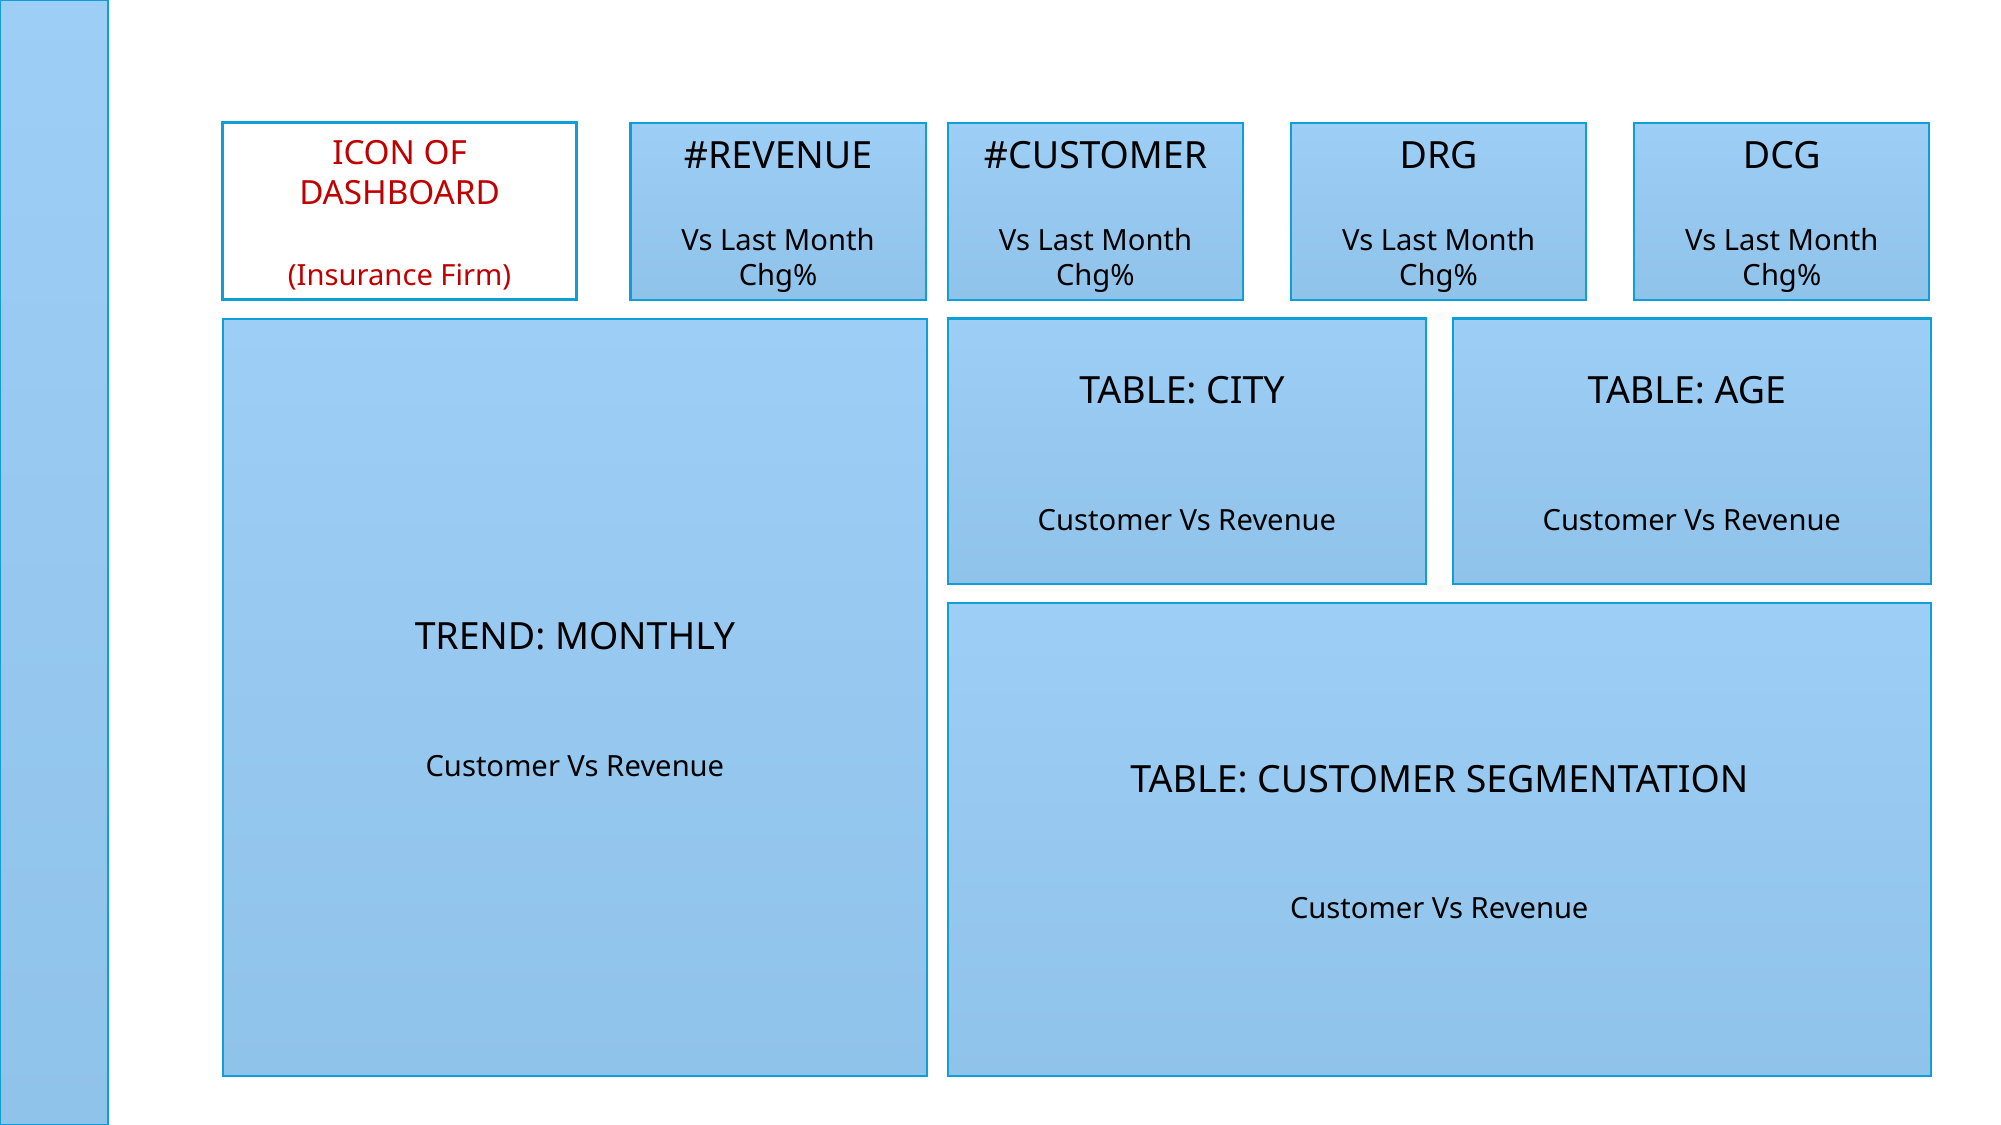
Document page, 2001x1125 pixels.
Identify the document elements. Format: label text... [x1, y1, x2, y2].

text_box ICON OF DASHBOARD (Insurance Firm) [221, 121, 578, 301]
text_box DCG Vs Last Month Chg% [1633, 122, 1930, 301]
text_box TABLE: CITY Customer Vs Revenue [947, 317, 1427, 585]
text_box TABLE: AGE Customer Vs Revenue [1452, 317, 1932, 585]
text_box DRG Vs Last Month Chg% [1290, 122, 1587, 301]
text_box #REVENUE Vs Last Month Chg% [629, 122, 927, 301]
text_box TABLE: CUSTOMER SEGMENTATION Customer Vs Revenue [947, 602, 1932, 1077]
text_box #CUSTOMER Vs Last Month Chg% [947, 122, 1244, 301]
text_box [0, 0, 109, 1125]
text_box TREND: MONTHLY Customer Vs Revenue [222, 318, 928, 1077]
